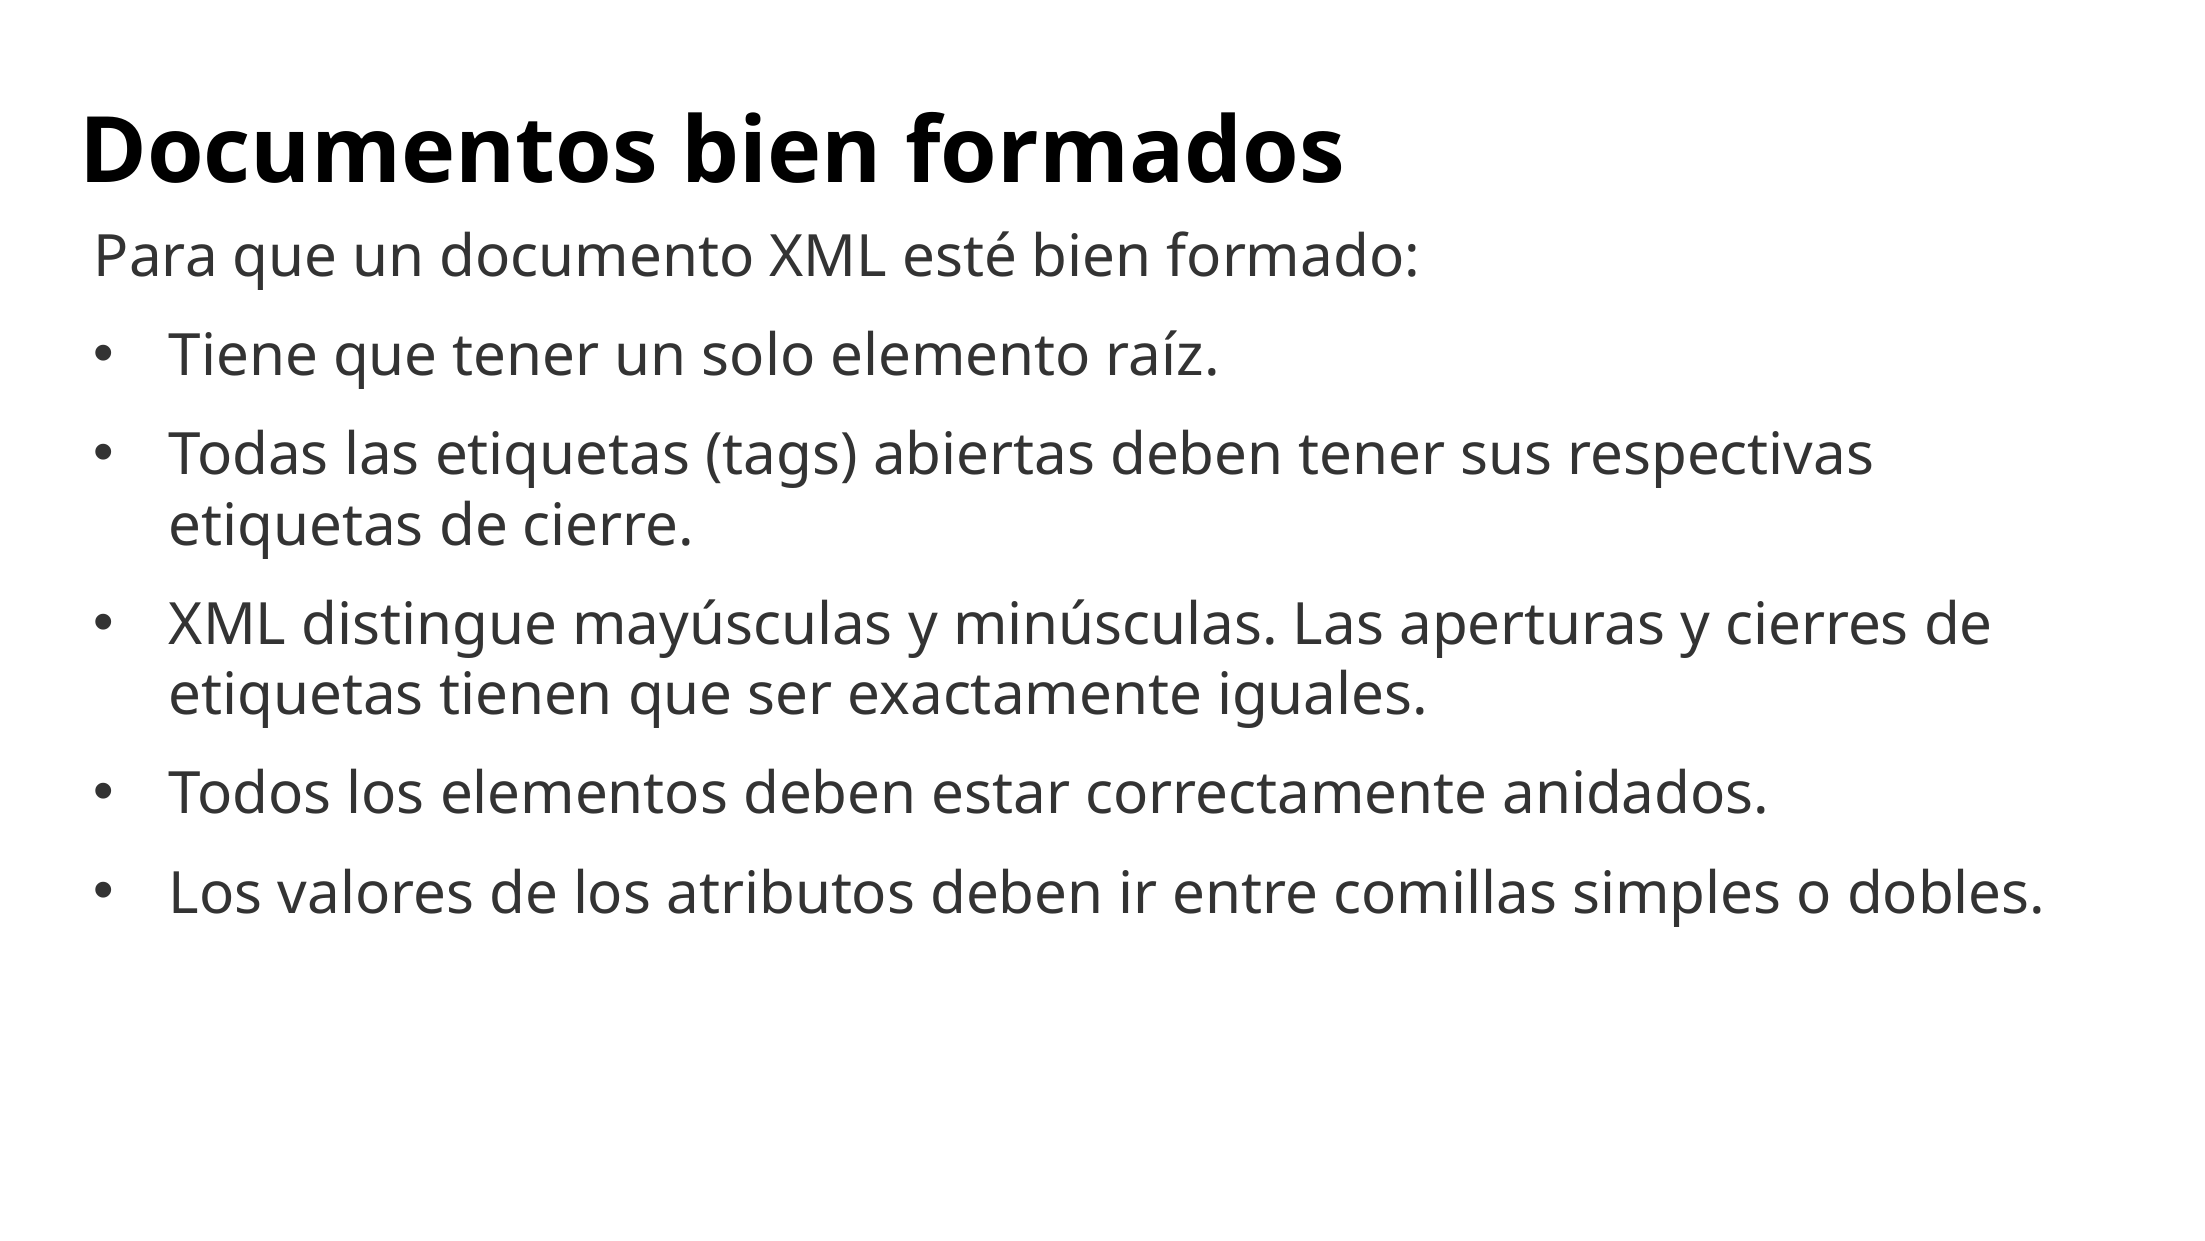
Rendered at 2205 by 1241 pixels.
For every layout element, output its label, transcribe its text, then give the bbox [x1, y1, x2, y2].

text_box Para que un documento XML esté bien formado: Tiene que tener un solo elemento raíz. Todas las etiquetas (tags) abiertas deben tener sus respectivas etiquetas de cierre. XML distingue mayúsculas y minúsculas. Las aperturas y cierres de etiquetas tienen que ser exactamente iguales. Todos los elementos deben estar correctamente anidados. Los valores de los atributos deben ir entre comillas simples o dobles. [79, 210, 2136, 933]
title Documentos bien formados [79, 41, 2136, 210]
